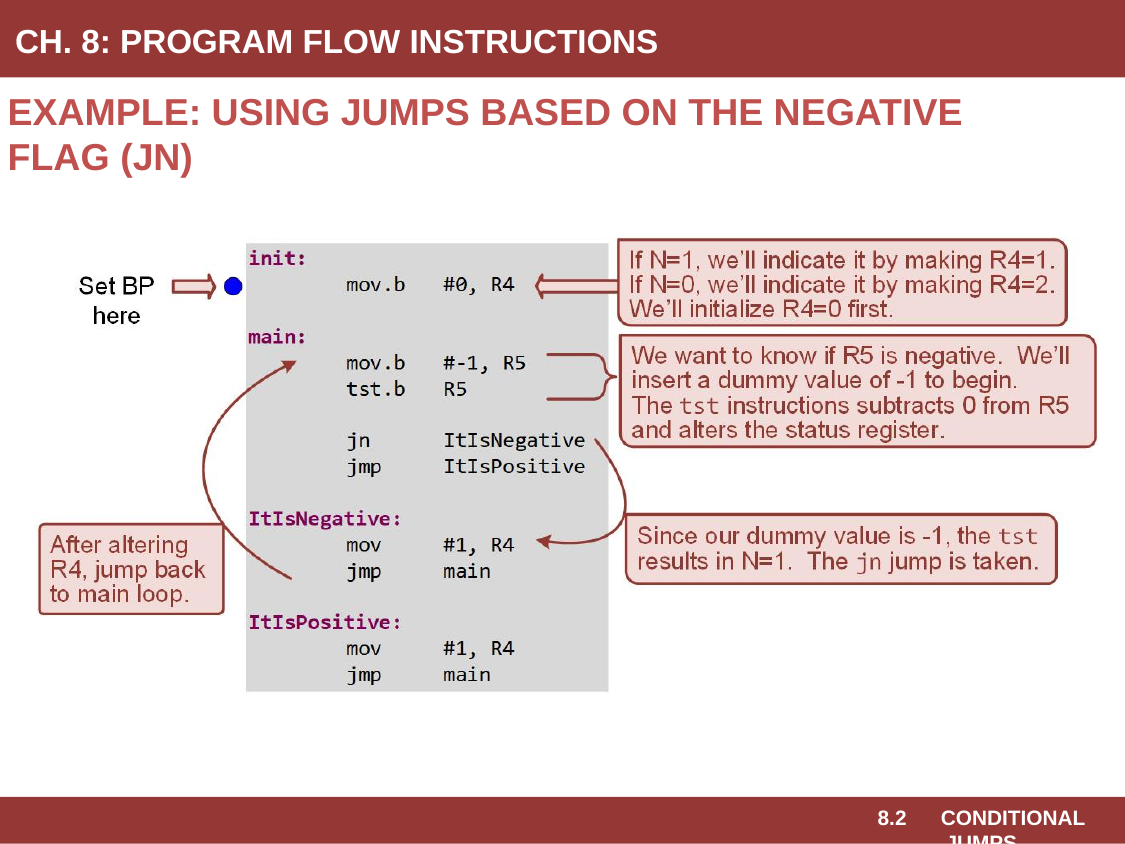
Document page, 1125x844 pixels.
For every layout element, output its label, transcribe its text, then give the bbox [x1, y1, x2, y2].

picture [35, 237, 1099, 698]
title Ch. 8: Program Flow Instructions [0, 1, 1125, 78]
text_box [0, 795, 1125, 844]
text_box [701, 796, 1125, 842]
text_box Example: Using Jumps Based on the Negative Flag (JN) [0, 80, 1081, 186]
